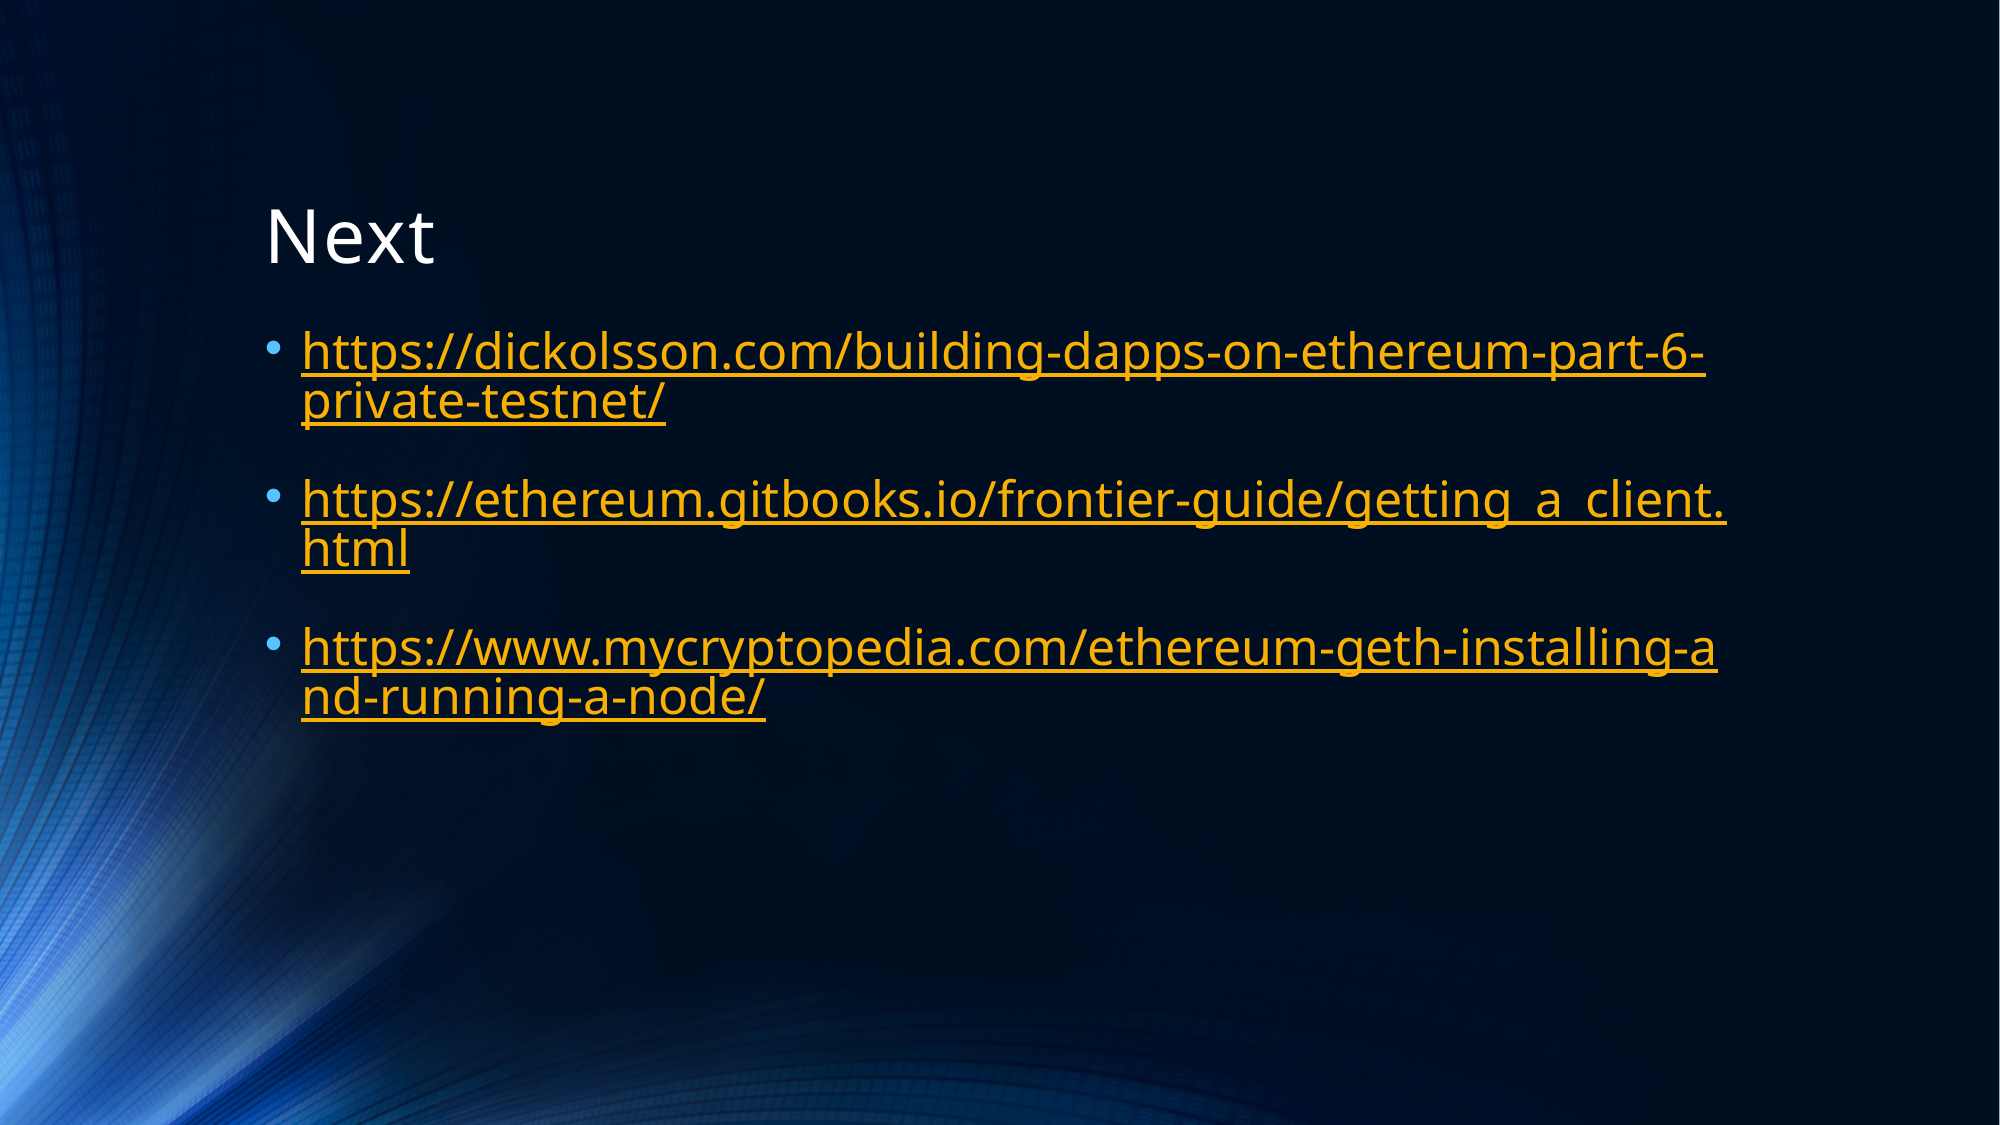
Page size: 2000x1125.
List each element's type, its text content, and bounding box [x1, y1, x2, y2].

title Next [249, 62, 1750, 288]
picture [0, 0, 2000, 1125]
list https://dickolsson.com/building-dapps-on-ethereum-part-6-private-testnet/ https://ethereum.gitbooks.io/frontier-guide/getting_a_client.html https://www.mycryptopedia.com/ethereum-geth-installing-and-running-a-node/ [249, 312, 1749, 988]
